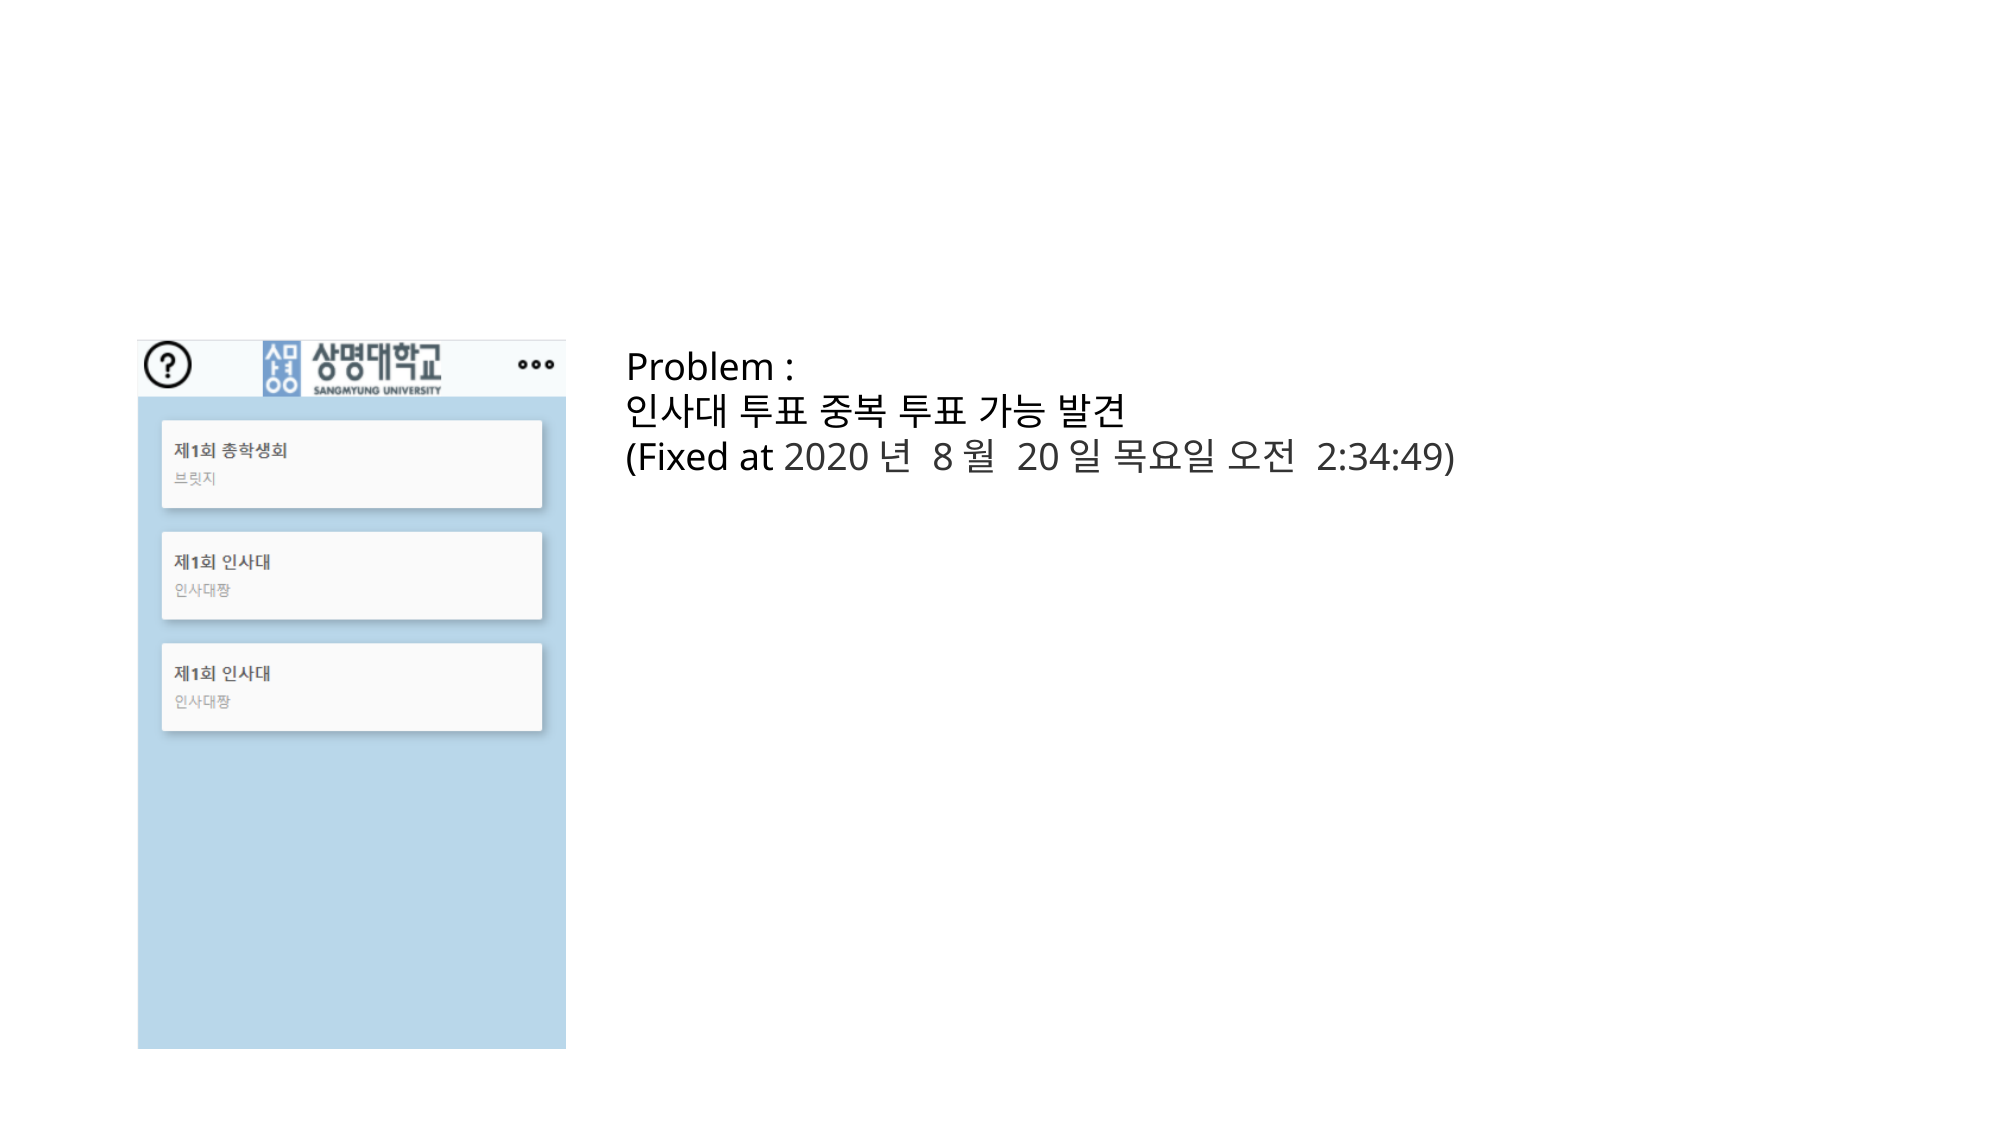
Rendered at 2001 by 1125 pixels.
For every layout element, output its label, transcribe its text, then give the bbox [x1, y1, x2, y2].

text_box Problem : 인사대 투표 중복 투표 가능 발견 (Fixed at 2020년 8월 20일 목요일 오전 2:34:49) [610, 335, 1471, 485]
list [137, 335, 566, 1050]
